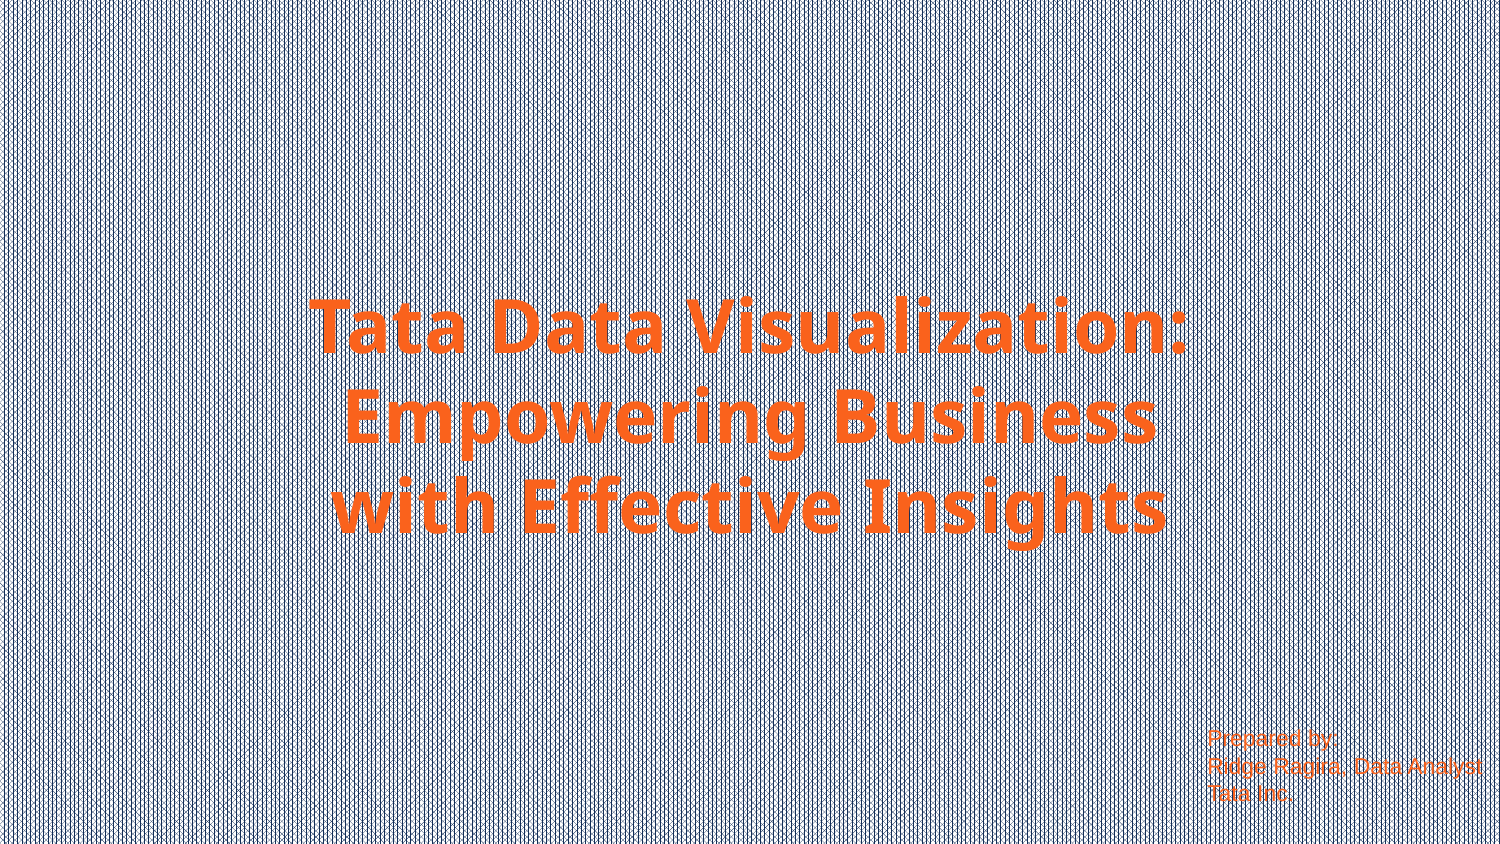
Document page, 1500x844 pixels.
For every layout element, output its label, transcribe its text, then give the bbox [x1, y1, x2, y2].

title Tata Data Visualization: Empowering Business with Effective Insights [252, 279, 1248, 564]
text_box Prepared by: Ridge Ragira, Data Analyst Tata Inc. [1192, 716, 1500, 815]
